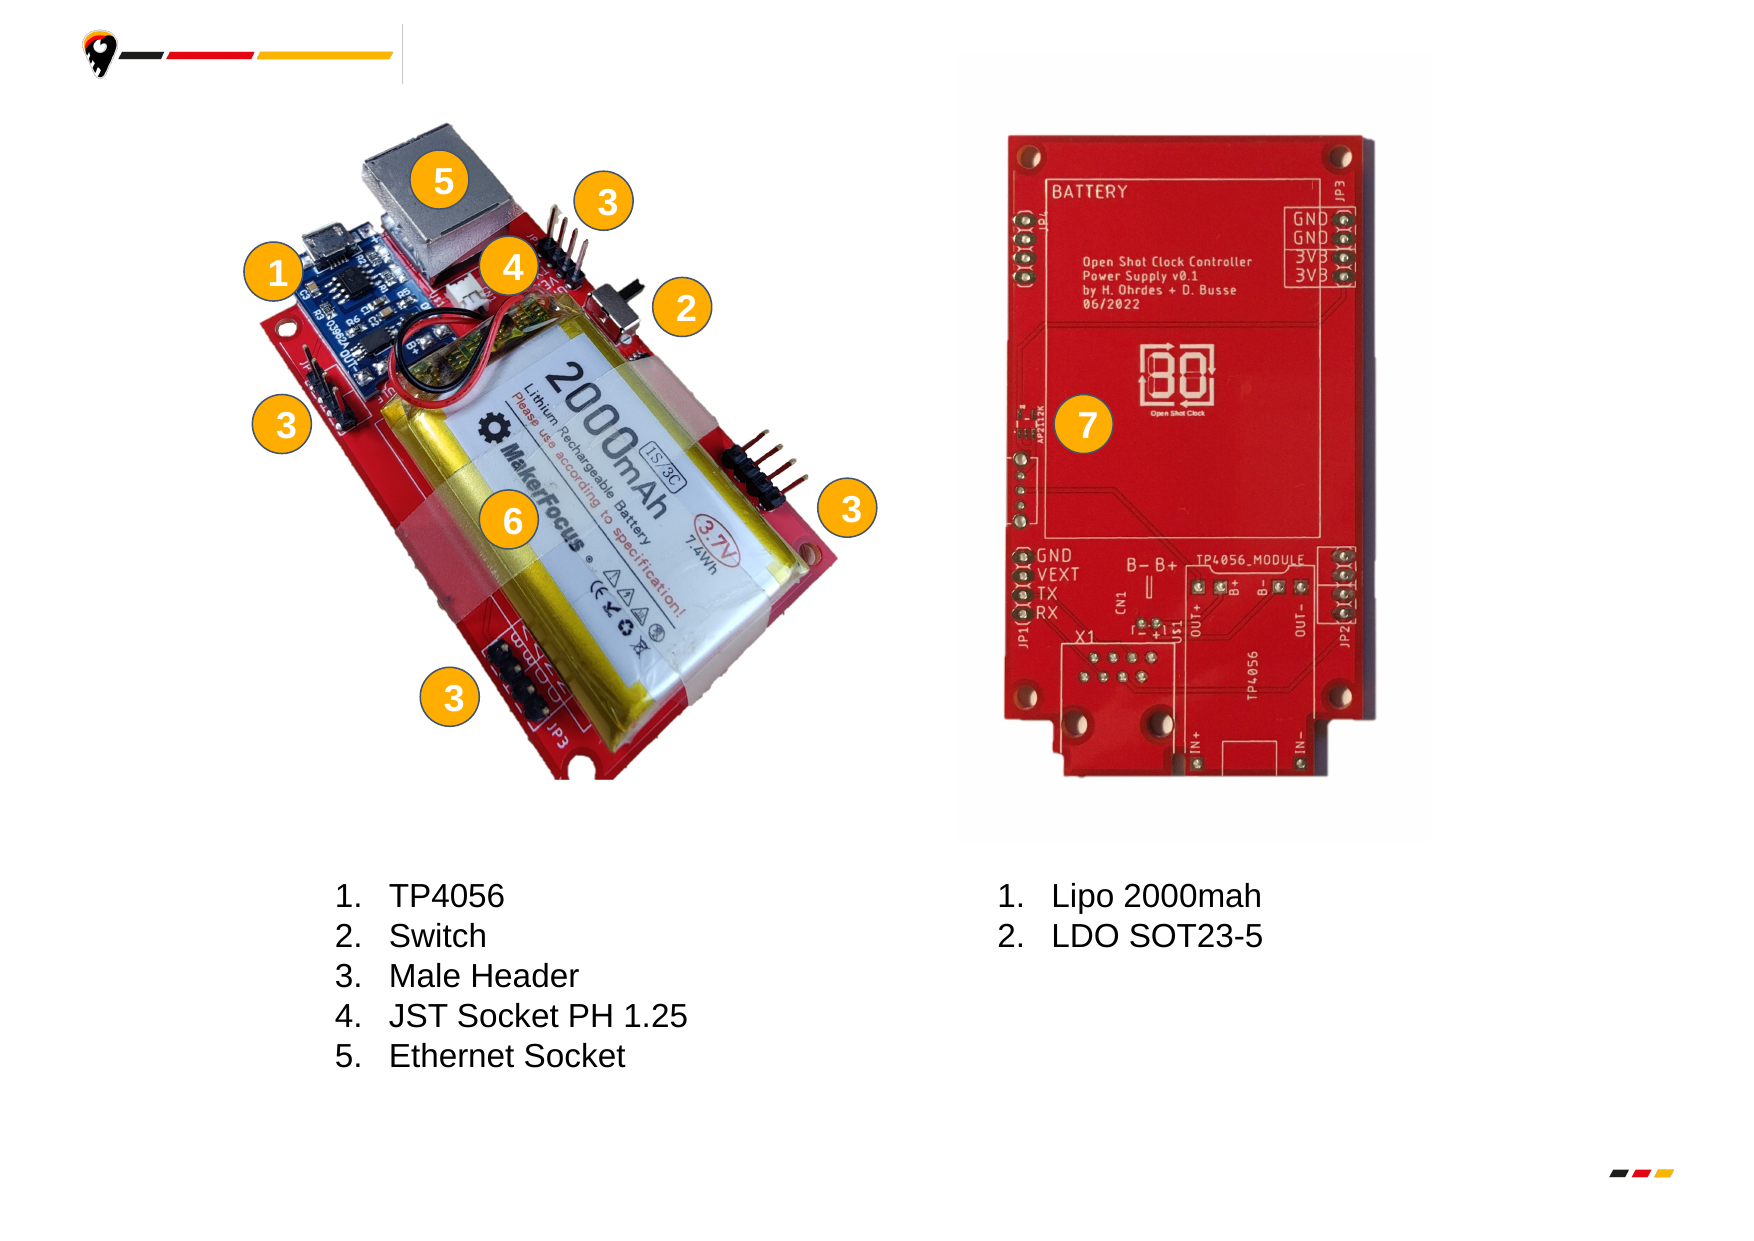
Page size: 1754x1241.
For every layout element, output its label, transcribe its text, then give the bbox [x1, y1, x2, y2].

picture [1608, 1163, 1675, 1184]
picture [71, 24, 403, 84]
picture [948, 51, 1431, 844]
text_box TP4056 Switch Male Header JST Socket PH 1.25 Ethernet Socket [298, 859, 1009, 1089]
text_box Lipo 2000mah LDO SOT23-5 [961, 859, 1672, 970]
picture [226, 109, 903, 786]
